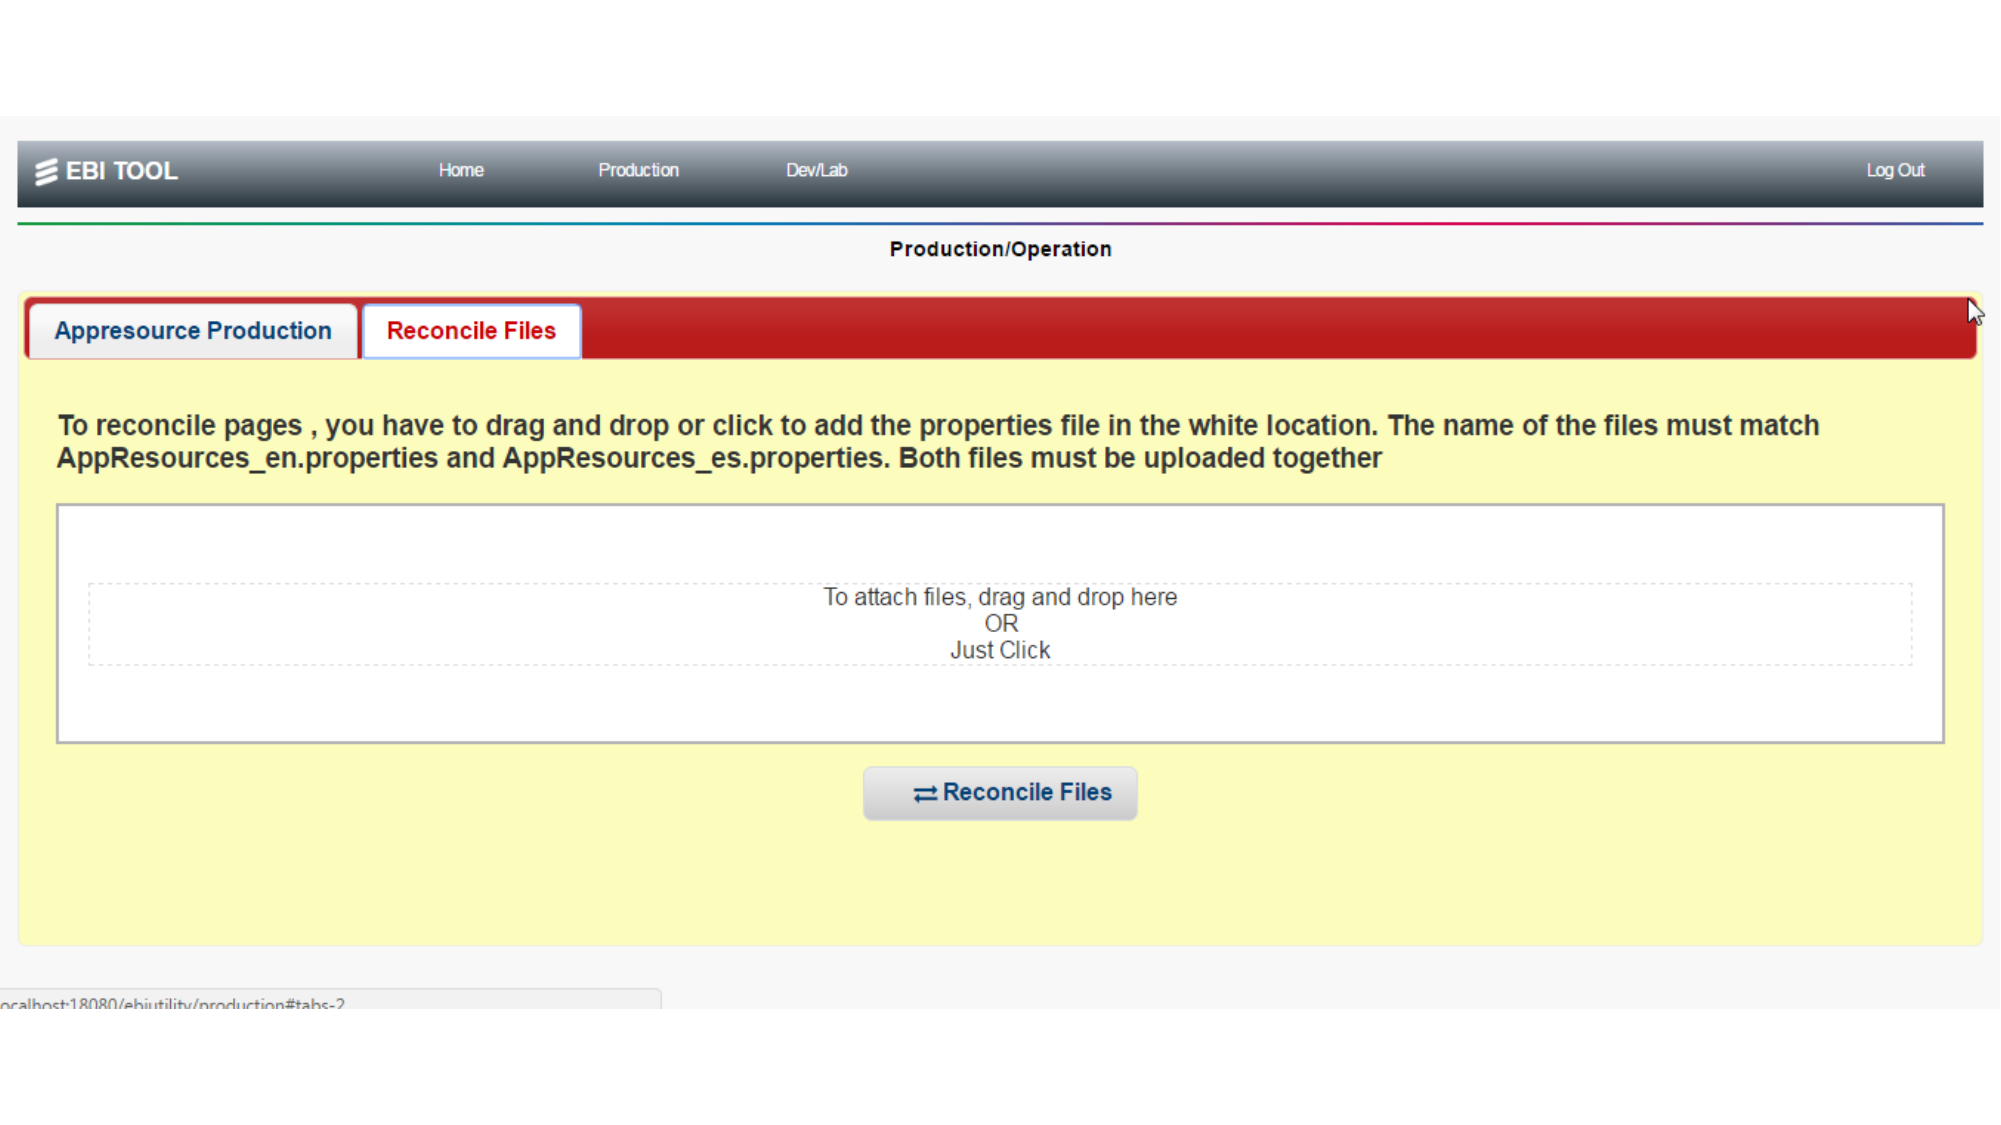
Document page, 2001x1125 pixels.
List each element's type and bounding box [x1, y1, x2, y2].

picture [0, 116, 2000, 1009]
